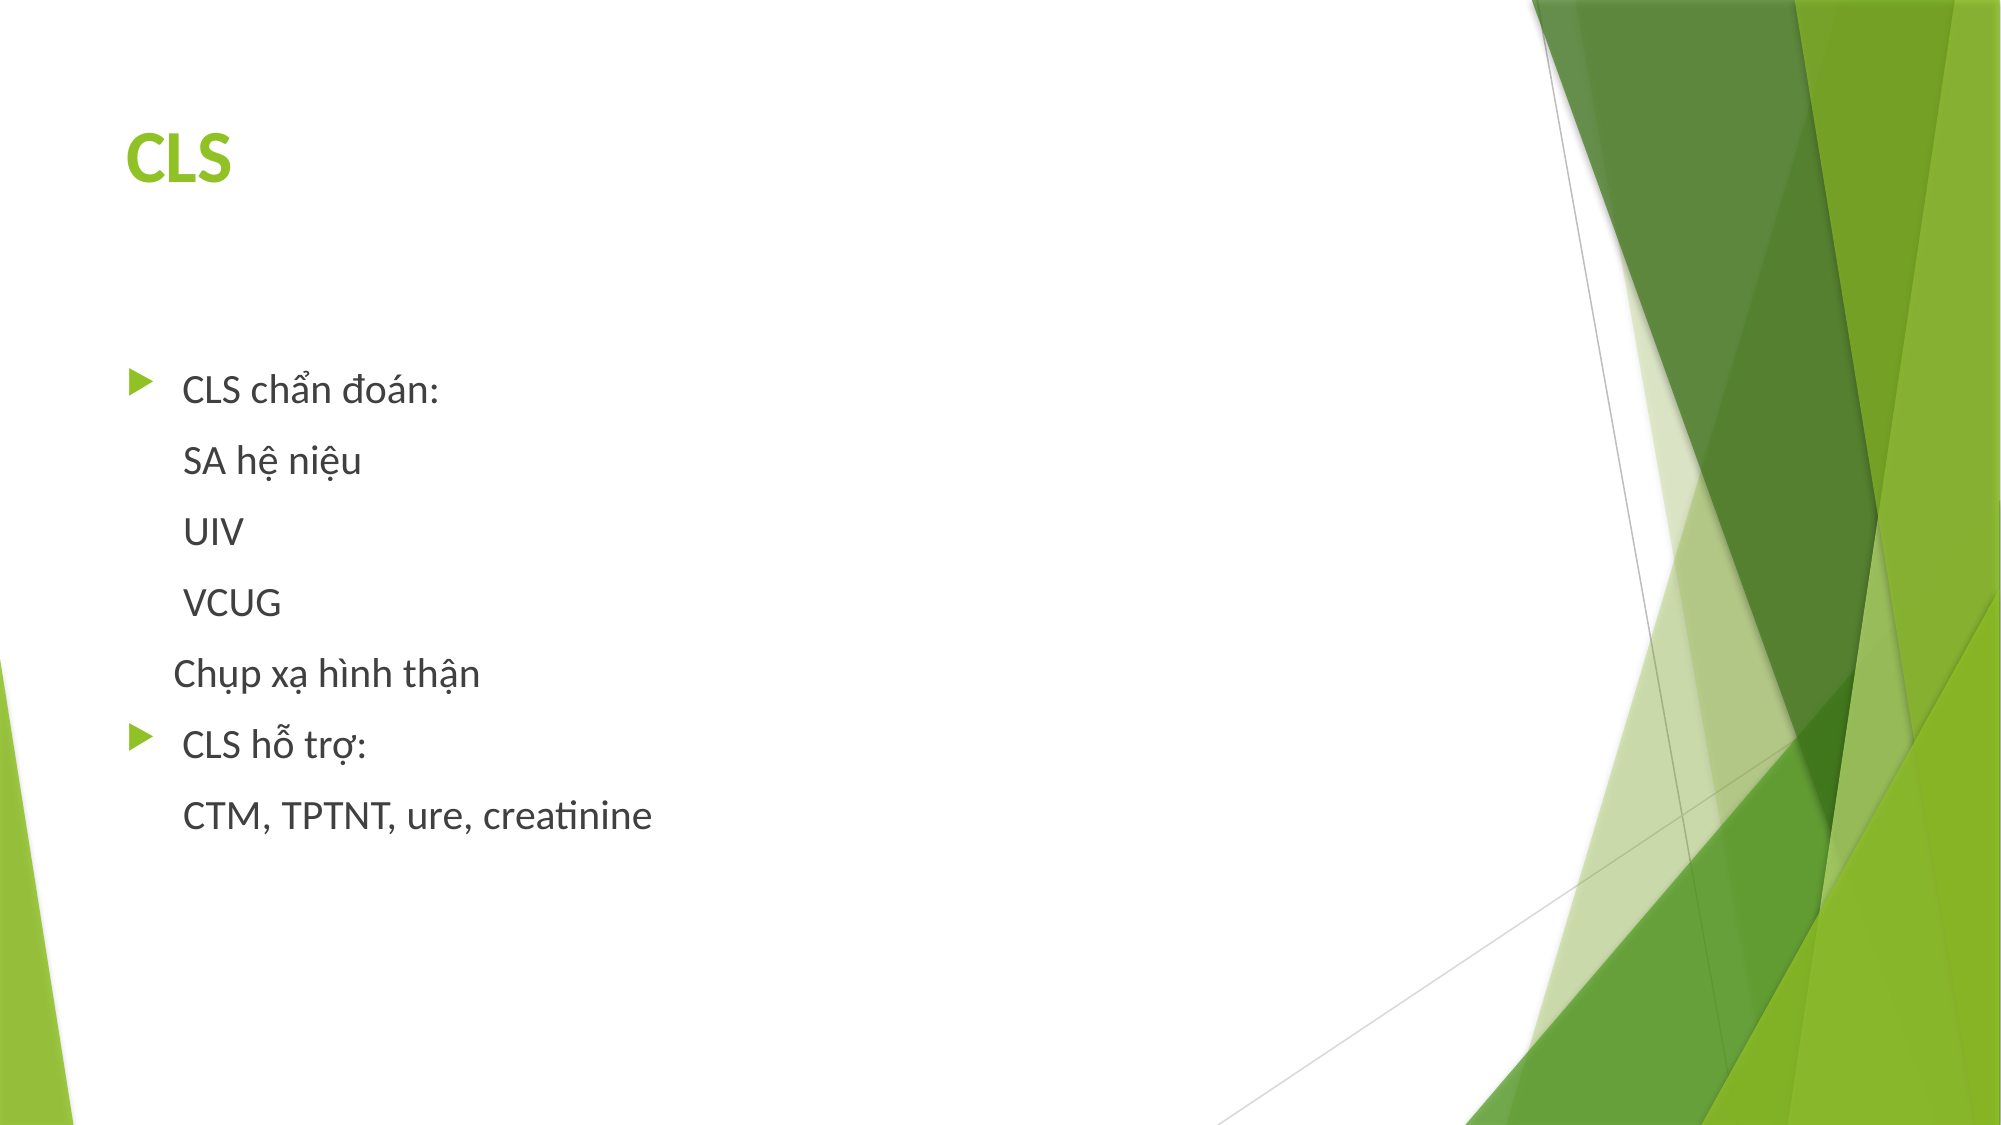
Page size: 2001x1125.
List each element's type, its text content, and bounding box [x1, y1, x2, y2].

list CLS chẩn đoán: SA hệ niệu UIV VCUG Chụp xạ hình thận CLS hỗ trợ: CTM, TPTNT, ure, creatinine [111, 354, 1522, 992]
title CLS [111, 99, 1522, 317]
